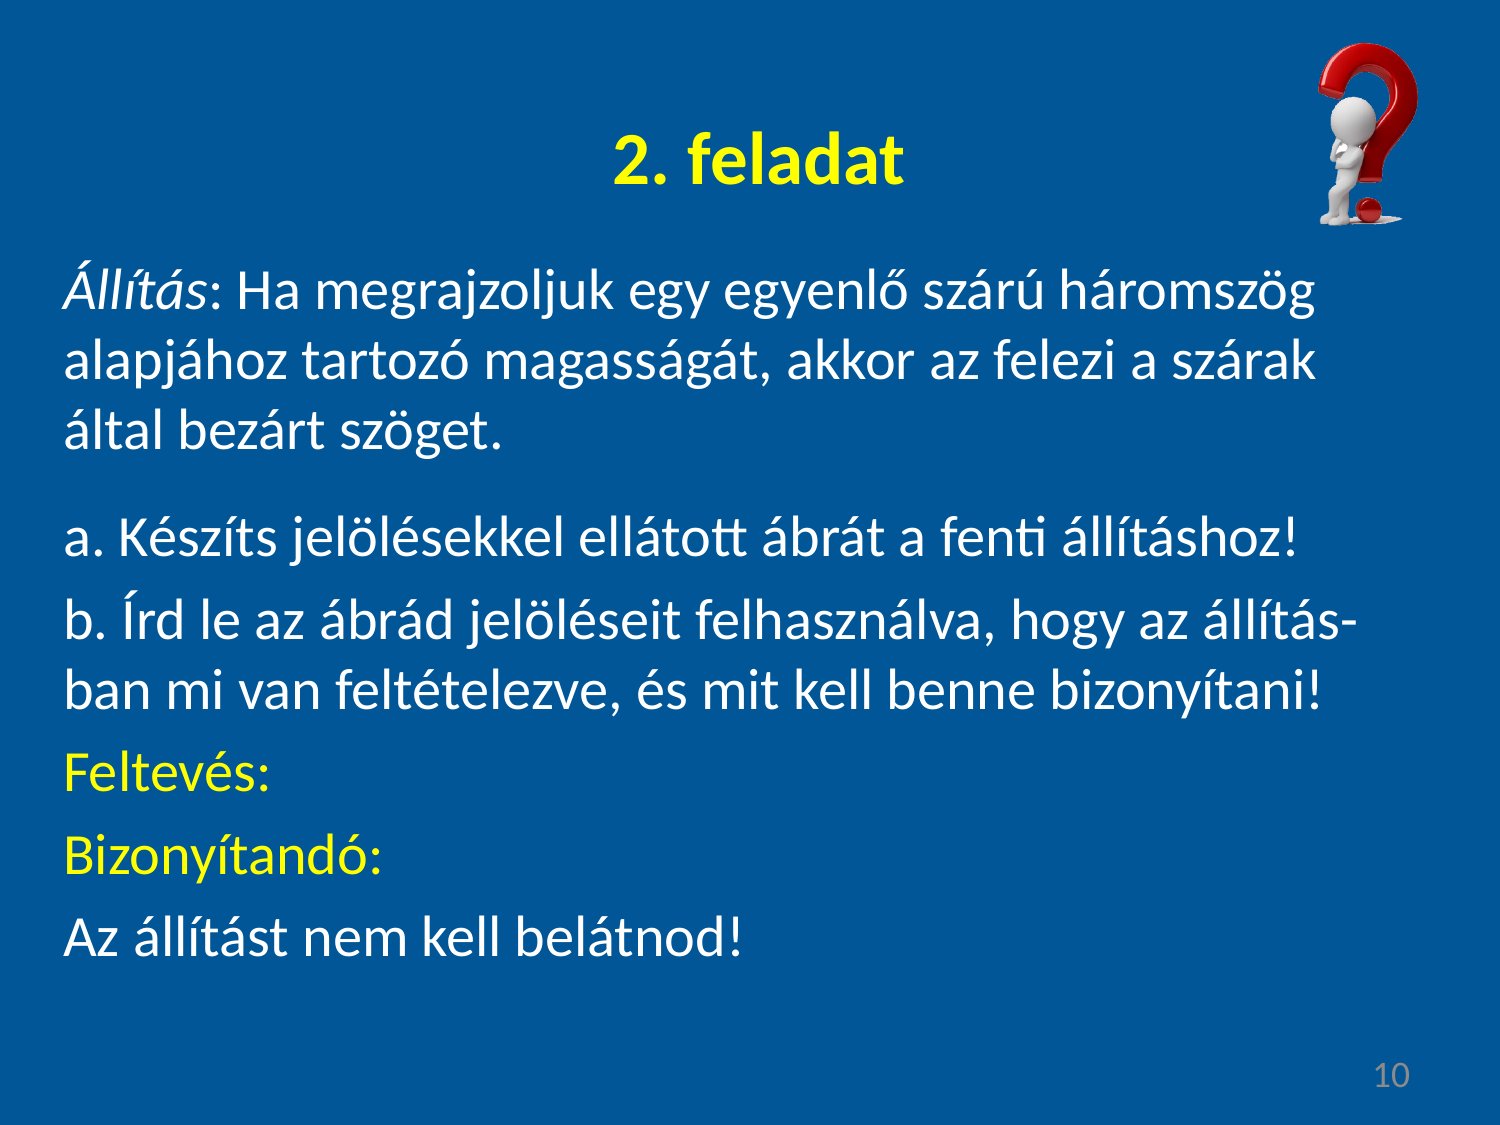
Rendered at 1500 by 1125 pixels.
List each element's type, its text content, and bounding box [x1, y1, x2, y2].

text_box Állítás: Ha megrajzoljuk egy egyenlő szárú háromszög alapjához tartozó magasságát, akkor az felezi a szárak által bezárt szöget. a. Készíts jelölésekkel ellátott ábrát a fenti állításhoz! b. Írd le az ábrád jelöléseit felhasználva, hogy az állítás- ban mi van feltételezve, és mit kell benne bizonyítani! Feltevés: Bizonyítandó: Az állítást nem kell belátnod! [48, 243, 1374, 1021]
picture [1301, 29, 1421, 249]
slide_number 10 [1074, 1042, 1425, 1103]
text_box 2. feladat [598, 101, 922, 207]
